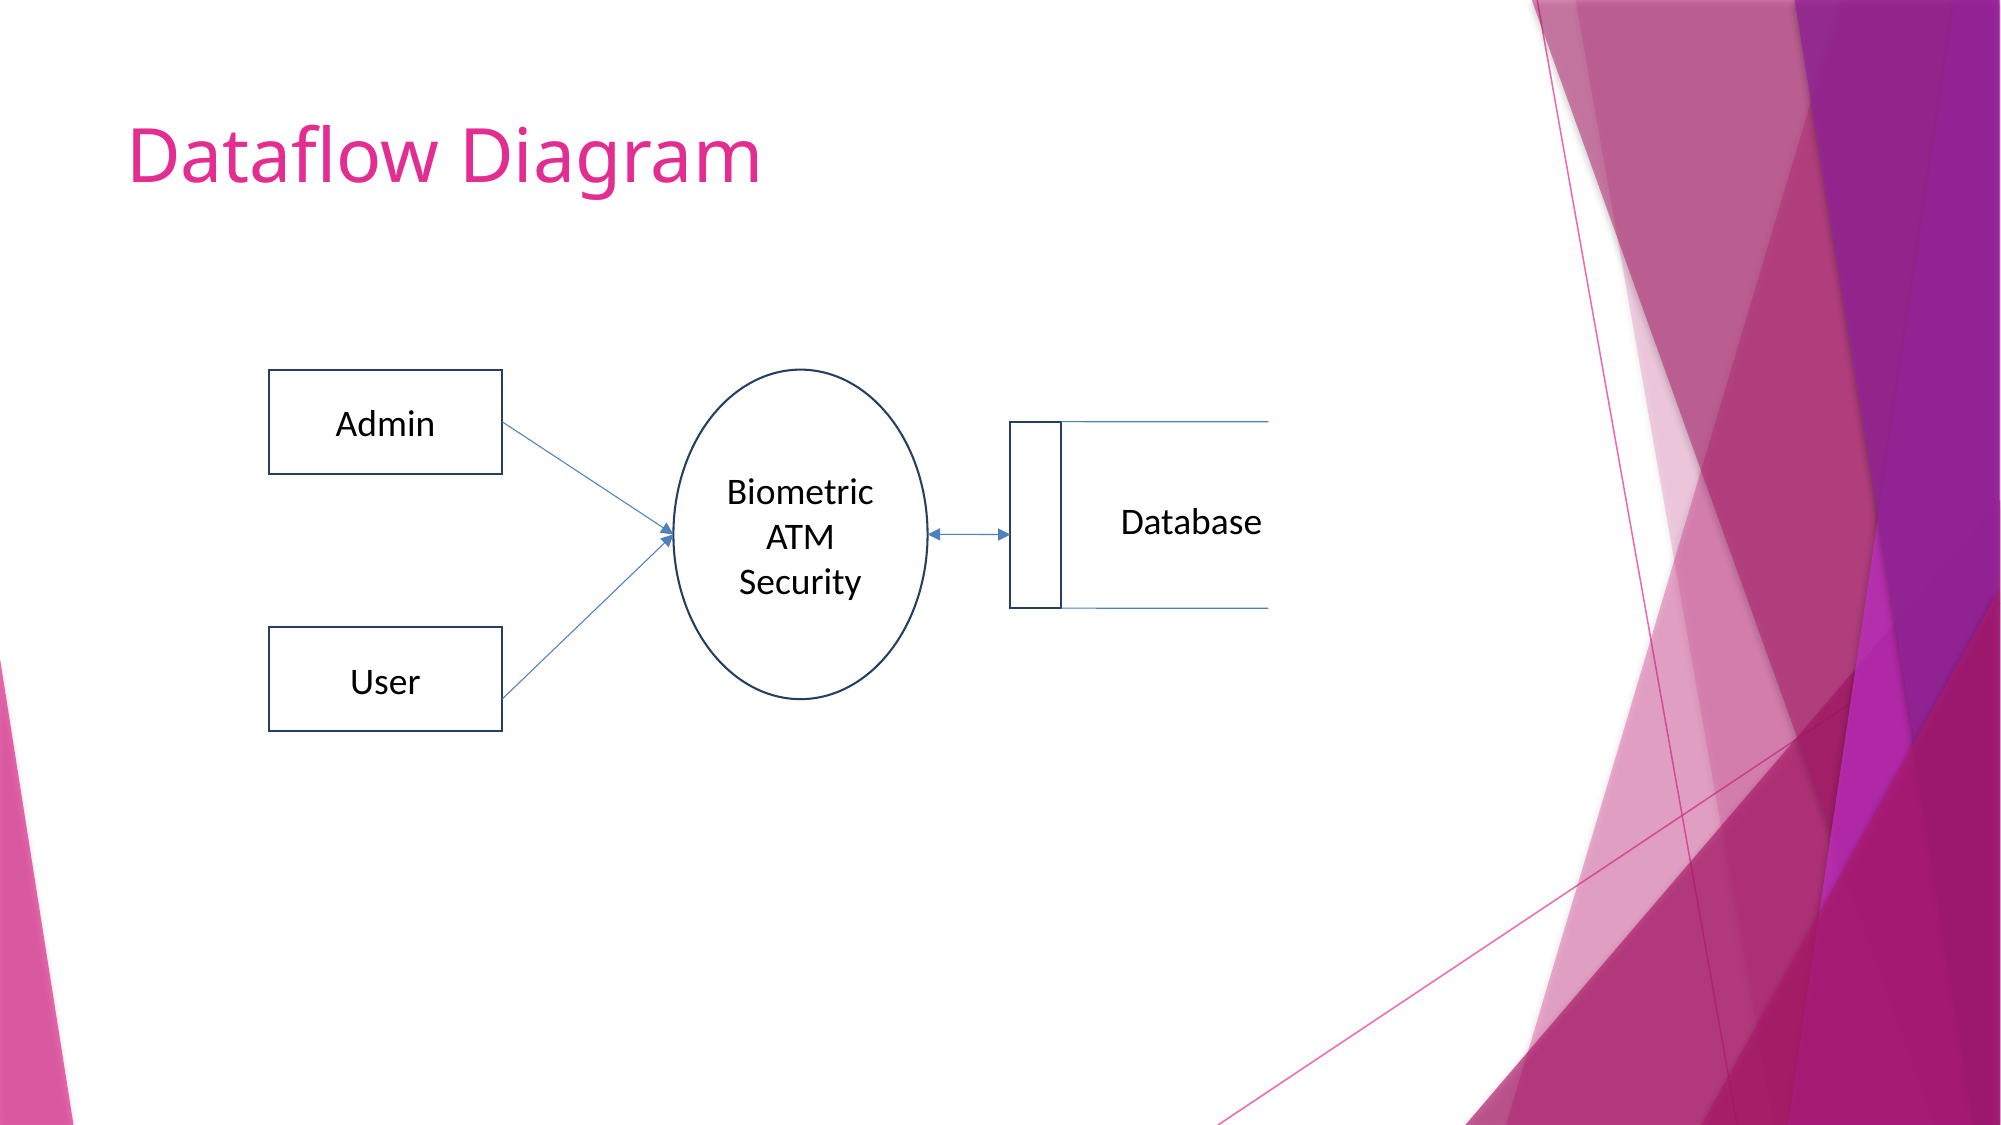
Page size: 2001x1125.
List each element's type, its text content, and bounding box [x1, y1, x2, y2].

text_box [268, 369, 1285, 732]
title Dataflow Diagram [111, 99, 1522, 245]
text_box [0, 0, 2000, 75]
